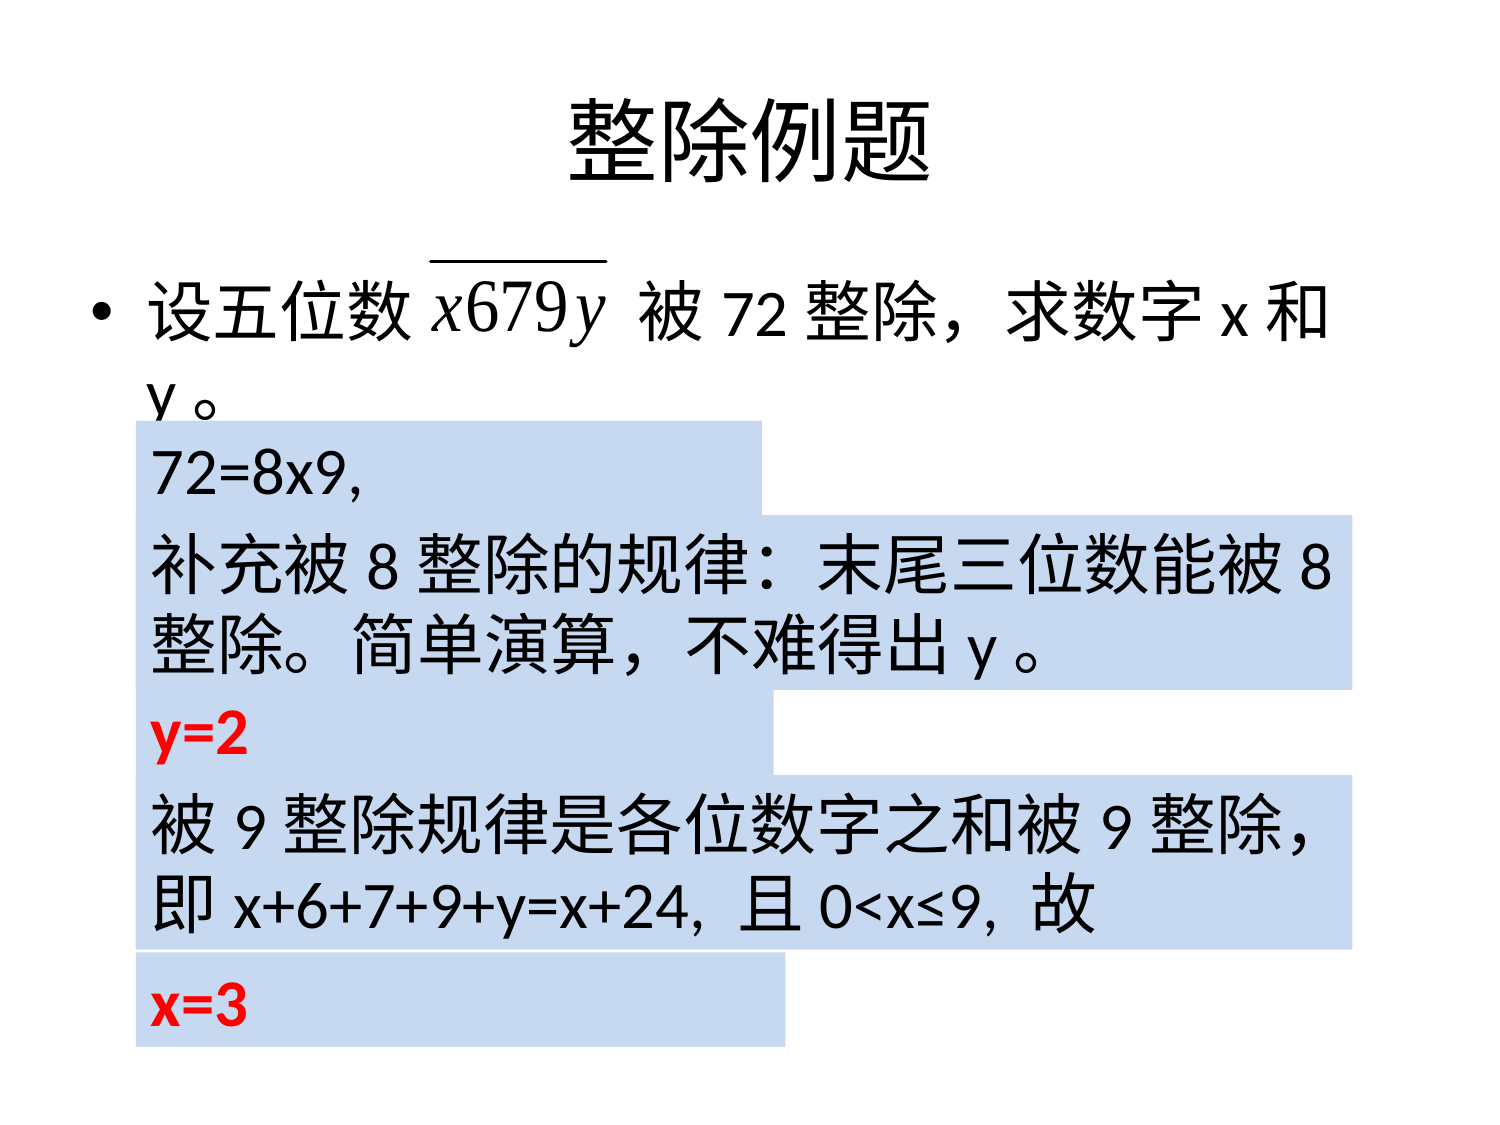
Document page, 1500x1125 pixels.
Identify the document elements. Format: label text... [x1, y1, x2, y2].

text_box y=2 [135, 680, 774, 776]
text_box 被9整除规律是各位数字之和被9整除，即x+6+7+9+y=x+24, 且0<x≤9, 故 [135, 775, 1353, 950]
text_box 补充被8整除的规律：末尾三位数能被8 整除。简单演算，不难得出y。 [135, 515, 1353, 690]
text_box x=3 [135, 952, 786, 1047]
title 整除例题 [75, 45, 1425, 233]
list 设五位数 被72整除，求数字x和y。 [75, 262, 1425, 386]
text_box 72=8x9, [135, 420, 762, 515]
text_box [418, 243, 621, 364]
